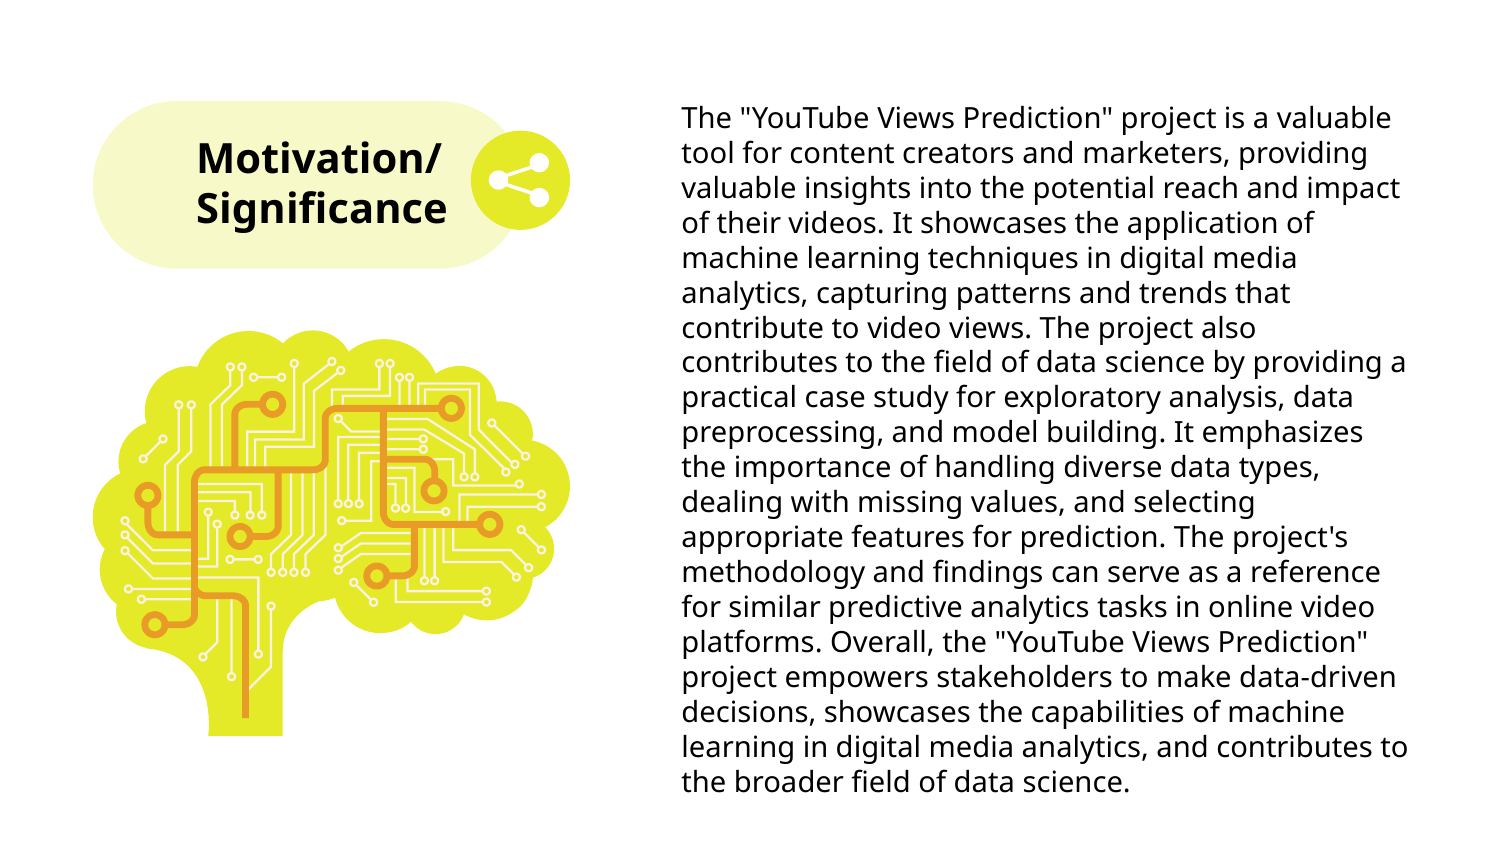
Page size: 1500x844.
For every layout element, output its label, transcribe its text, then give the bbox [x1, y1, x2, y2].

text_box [92, 330, 571, 737]
text_box The "YouTube Views Prediction" project is a valuable tool for content creators and marketers, providing valuable insights into the potential reach and impact of their videos. It showcases the application of machine learning techniques in digital media analytics, capturing patterns and trends that contribute to video views. The project also contributes to the field of data science by providing a practical case study for exploratory analysis, data preprocessing, and model building. It emphasizes the importance of handling diverse data types, dealing with missing values, and selecting appropriate features for prediction. The project's methodology and findings can serve as a reference for similar predictive analytics tasks in online video platforms. Overall, the "YouTube Views Prediction" project empowers stakeholders to make data-driven decisions, showcases the capabilities of machine learning in digital media analytics, and contributes to the broader field of data science. [666, 84, 1428, 763]
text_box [170, 113, 507, 250]
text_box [92, 100, 571, 269]
